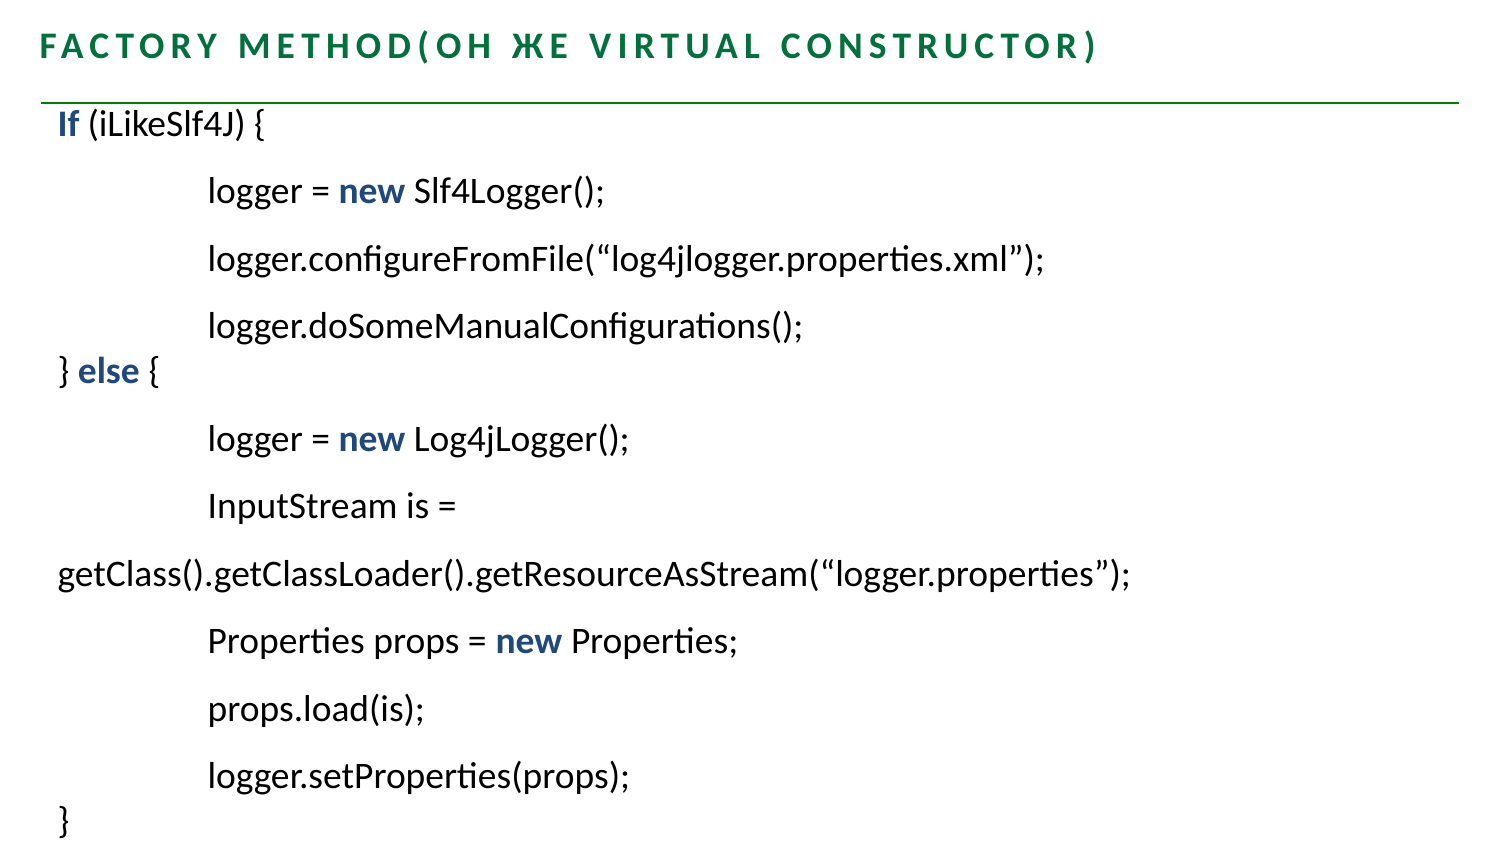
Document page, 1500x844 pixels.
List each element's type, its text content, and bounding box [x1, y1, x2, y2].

list Factory Method(он же Virtual Constructor) [39, 13, 1424, 112]
text_box If (iLikeSlf4J) { logger = new Slf4Logger(); logger.configureFromFile(“log4jlogger.properties.xml”); logger.doSomeManualConfigurations(); } else { logger = new Log4jLogger(); InputStream is = getClass().getClassLoader().getResourceAsStream(“logger.properties”); Properties props = new Properties; props.load(is); logger.setProperties(props); } [42, 91, 1447, 844]
